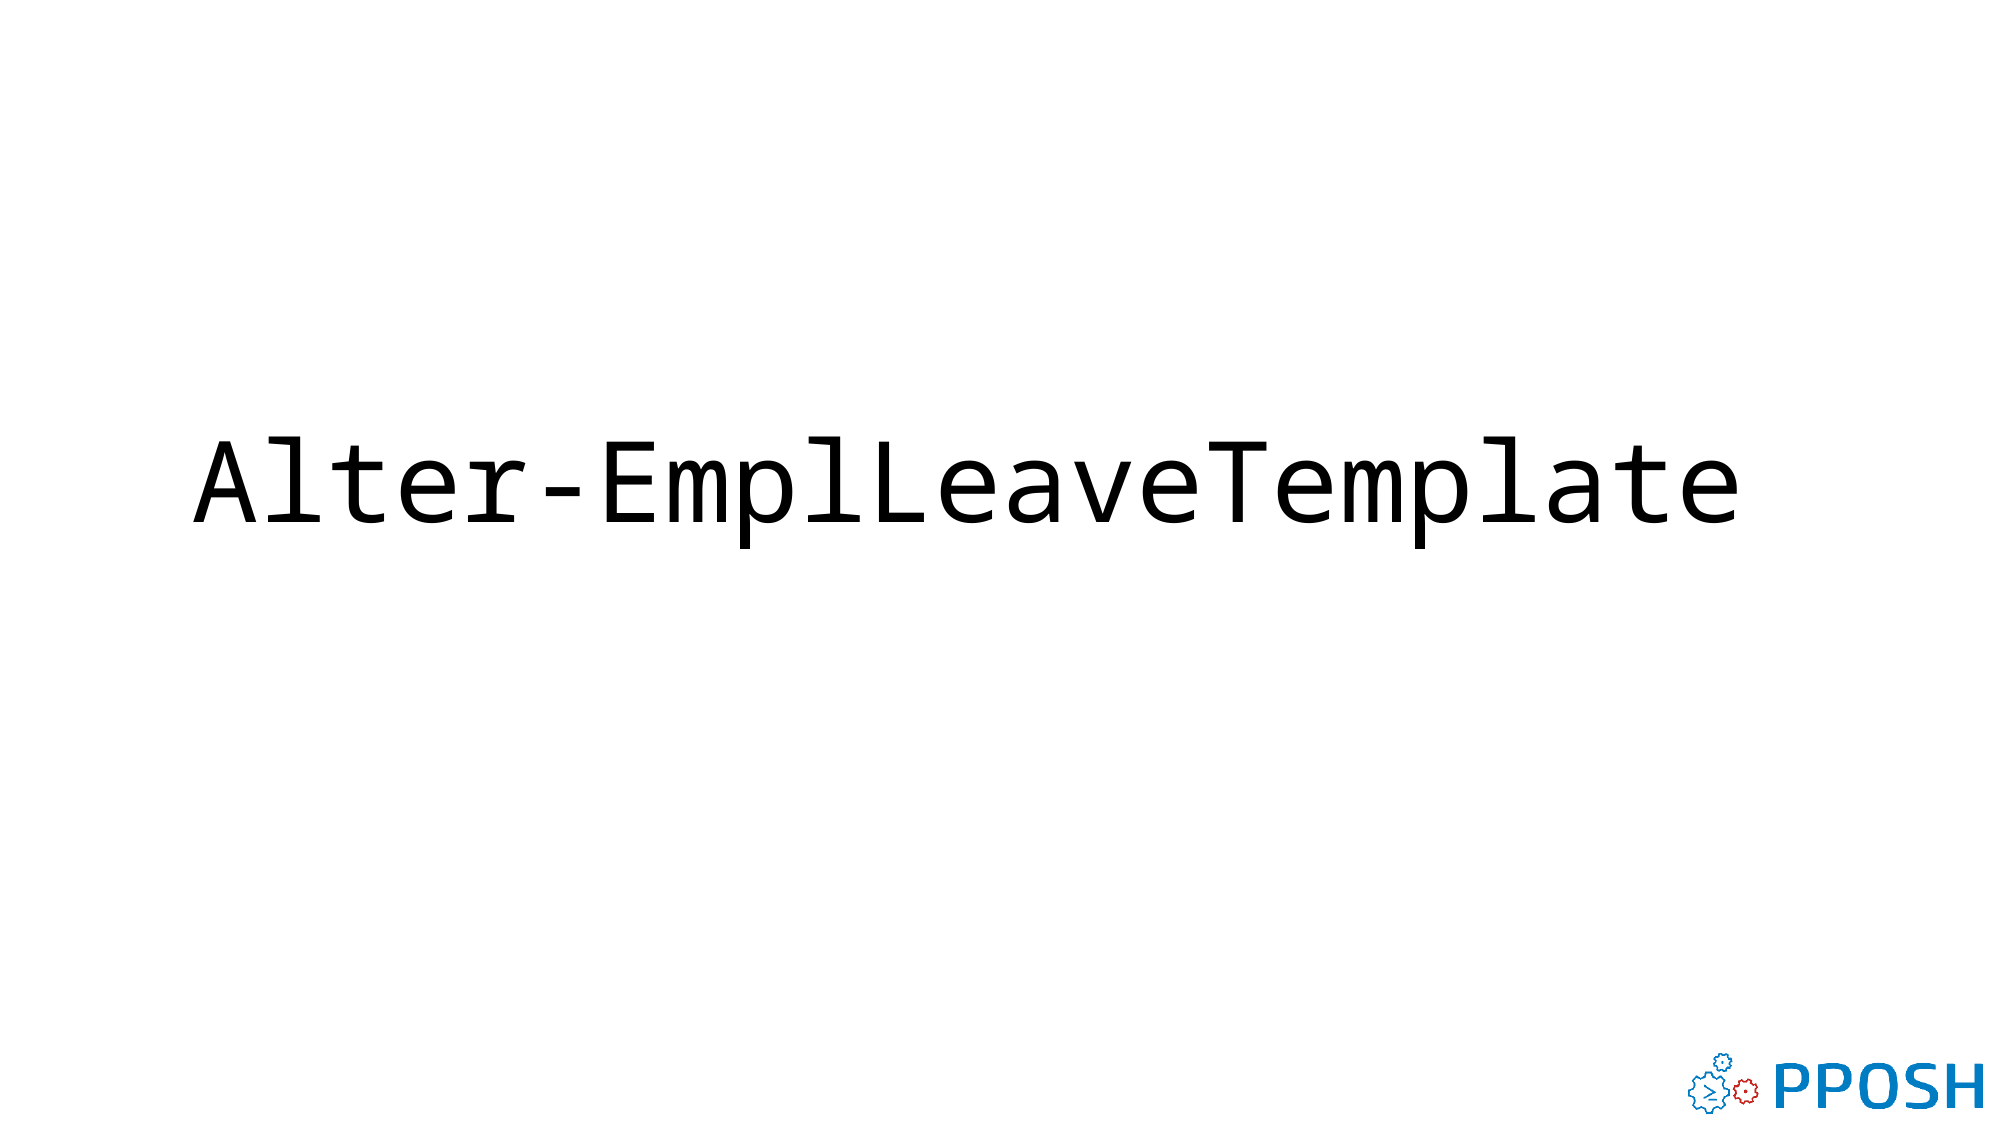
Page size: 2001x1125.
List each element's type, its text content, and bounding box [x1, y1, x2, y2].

picture [1685, 1049, 1990, 1121]
text_box Alter-EmplLeaveTemplate [151, 403, 1827, 553]
